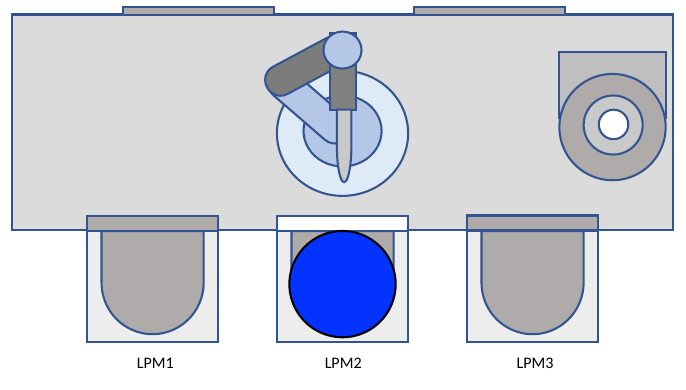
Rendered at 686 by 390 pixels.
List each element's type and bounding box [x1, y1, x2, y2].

text_box [362, 98, 383, 163]
text_box [466, 214, 599, 231]
text_box [288, 229, 397, 339]
text_box [94, 345, 580, 380]
text_box [290, 232, 324, 267]
text_box [276, 232, 409, 343]
text_box [11, 13, 674, 231]
text_box [100, 232, 205, 336]
text_box [123, 6, 565, 15]
text_box [480, 231, 585, 336]
text_box [86, 232, 219, 343]
text_box [276, 215, 409, 232]
text_box [86, 215, 219, 232]
text_box [259, 31, 362, 183]
text_box [361, 232, 395, 267]
text_box [466, 231, 599, 343]
text_box [300, 72, 410, 197]
text_box [559, 51, 666, 181]
